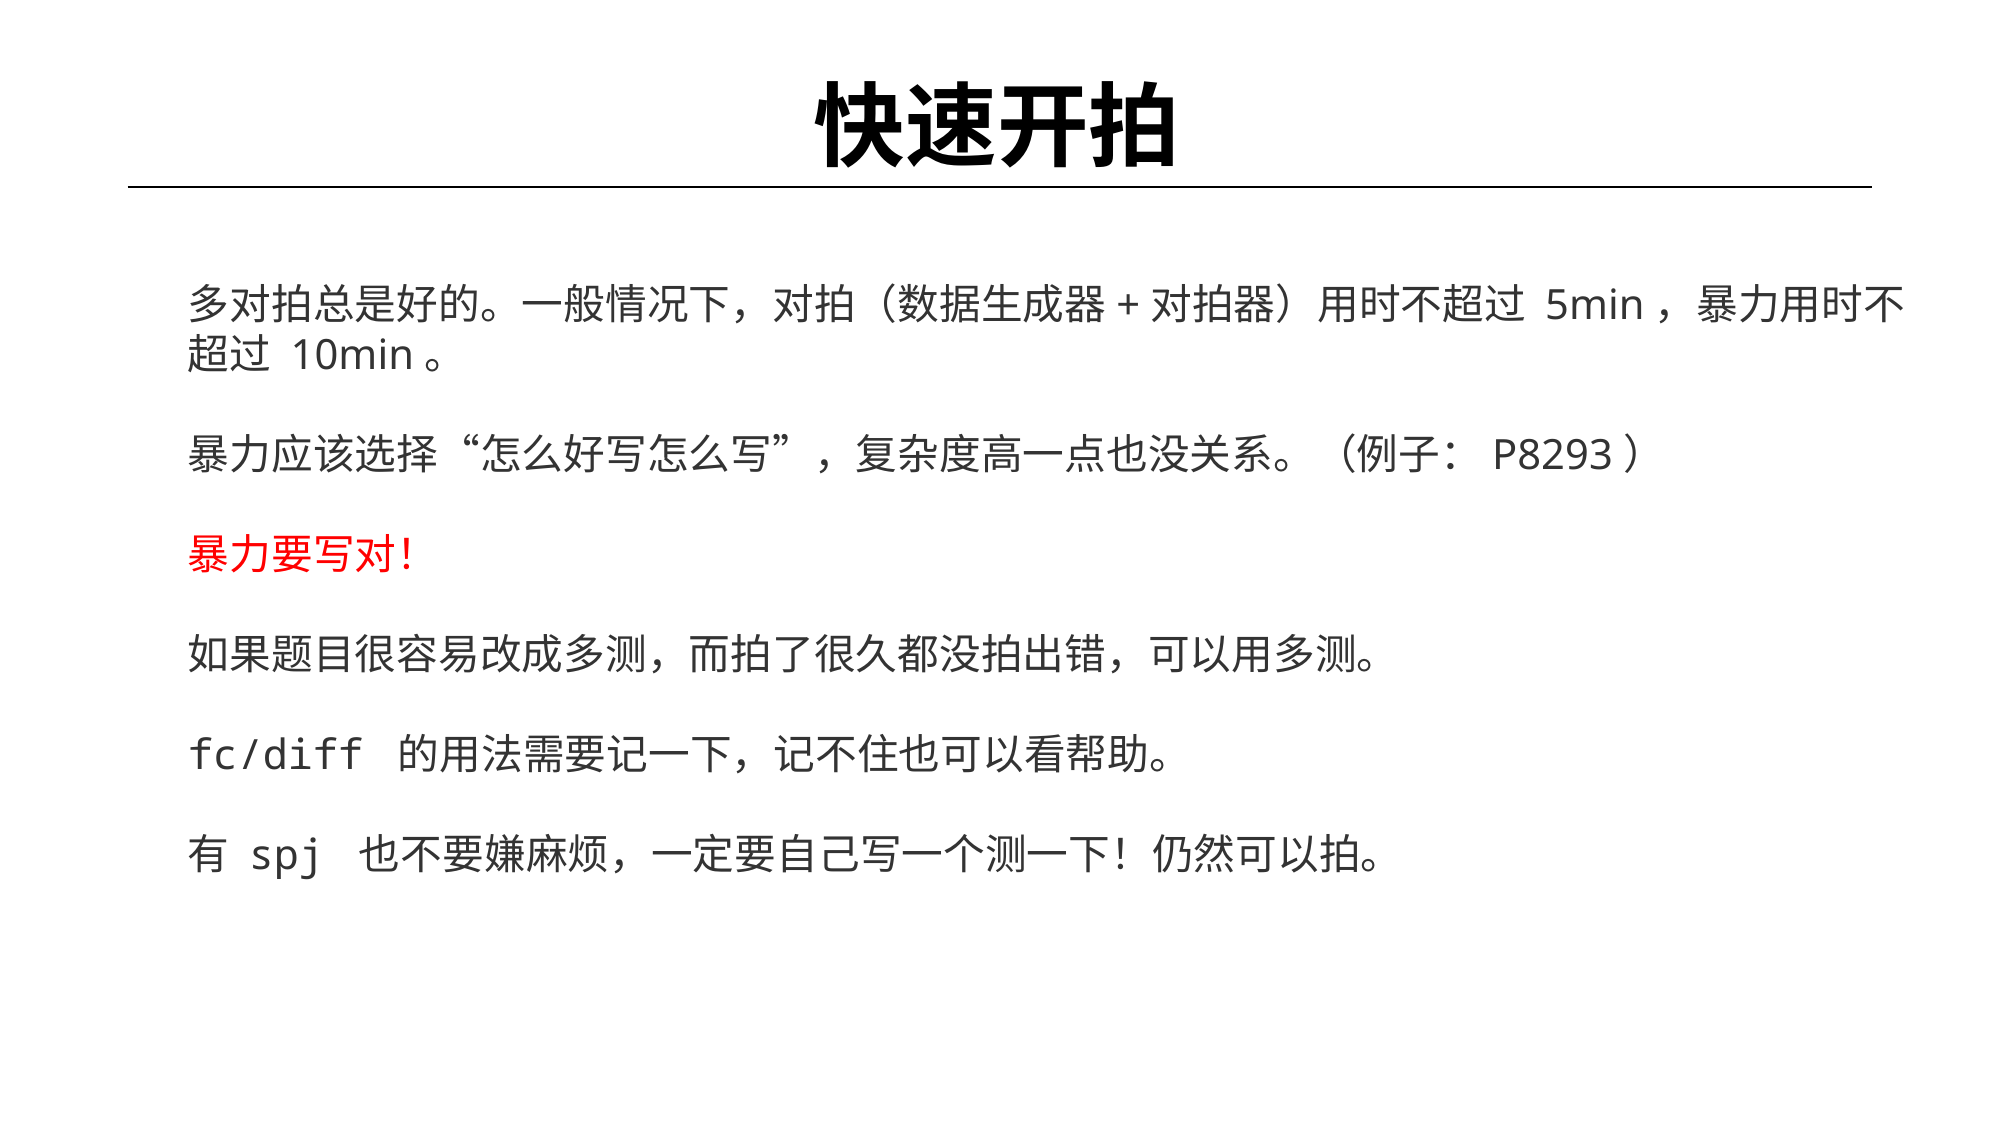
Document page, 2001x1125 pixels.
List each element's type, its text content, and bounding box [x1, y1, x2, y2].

title 快速开拍 [122, 35, 1873, 188]
text_box 多对拍总是好的。一般情况下，对拍（数据生成器+对拍器）用时不超过 5min，暴力用时不超过 10min。 暴力应该选择“怎么好写怎么写”，复杂度高一点也没关系。（例子：P8293） 暴力要写对！ 如果题目很容易改成多测，而拍了很久都没拍出错，可以用多测。 fc/diff 的用法需要记一下，记不住也可以看帮助。 有 spj 也不要嫌麻烦，一定要自己写一个测一下！仍然可以拍。 [173, 270, 1931, 886]
